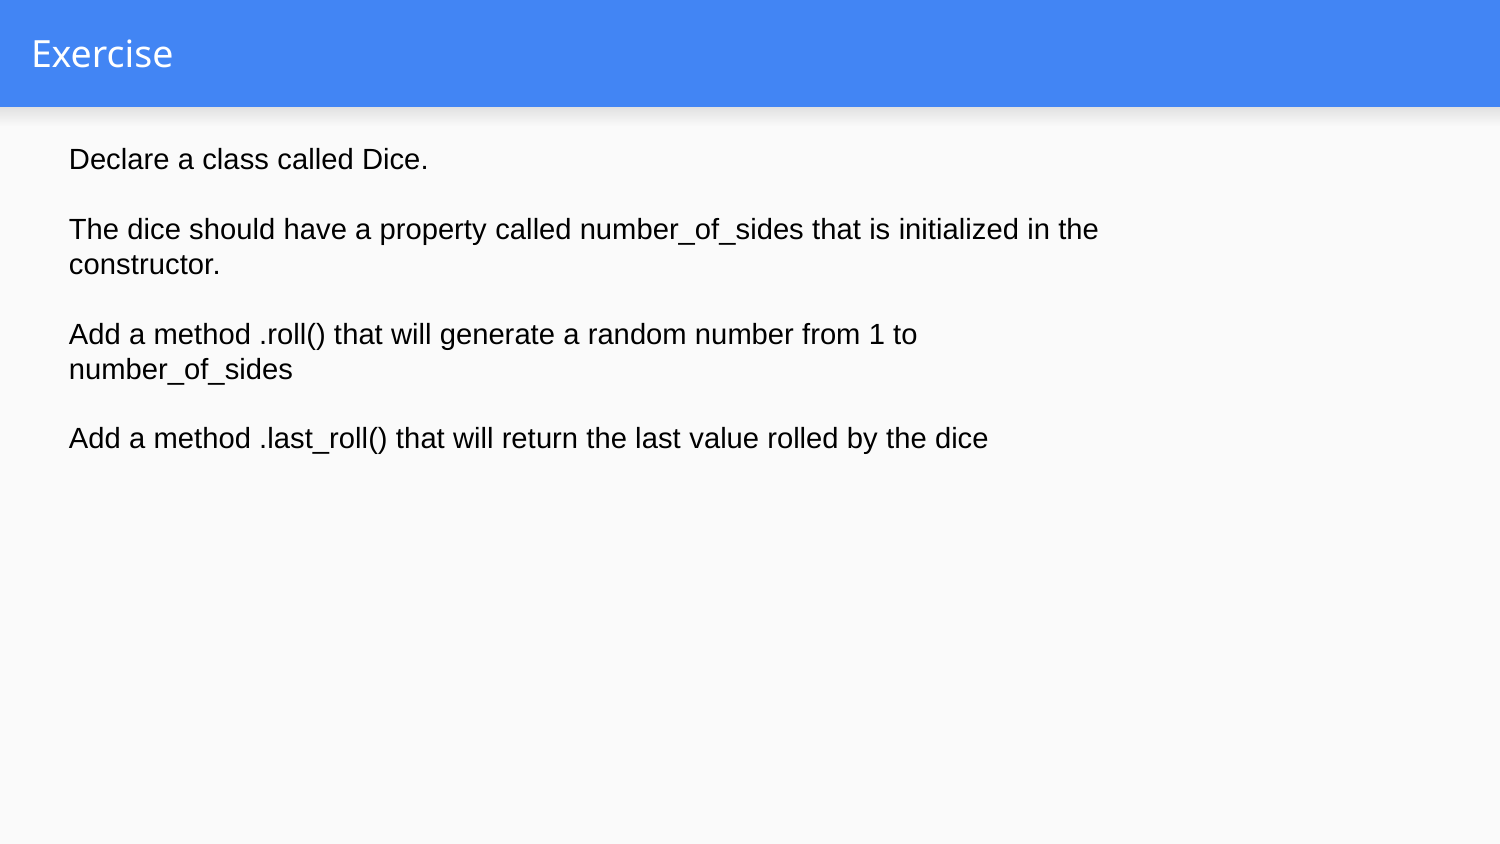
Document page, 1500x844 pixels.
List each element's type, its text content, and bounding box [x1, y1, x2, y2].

title Exercise [16, 2, 1464, 102]
text_box Declare a class called Dice. The dice should have a property called number_of_sides that is initialized in the constructor. Add a method .roll() that will generate a random number from 1 to number_of_sides Add a method .last_roll() that will return the last value rolled by the dice [54, 132, 1133, 463]
